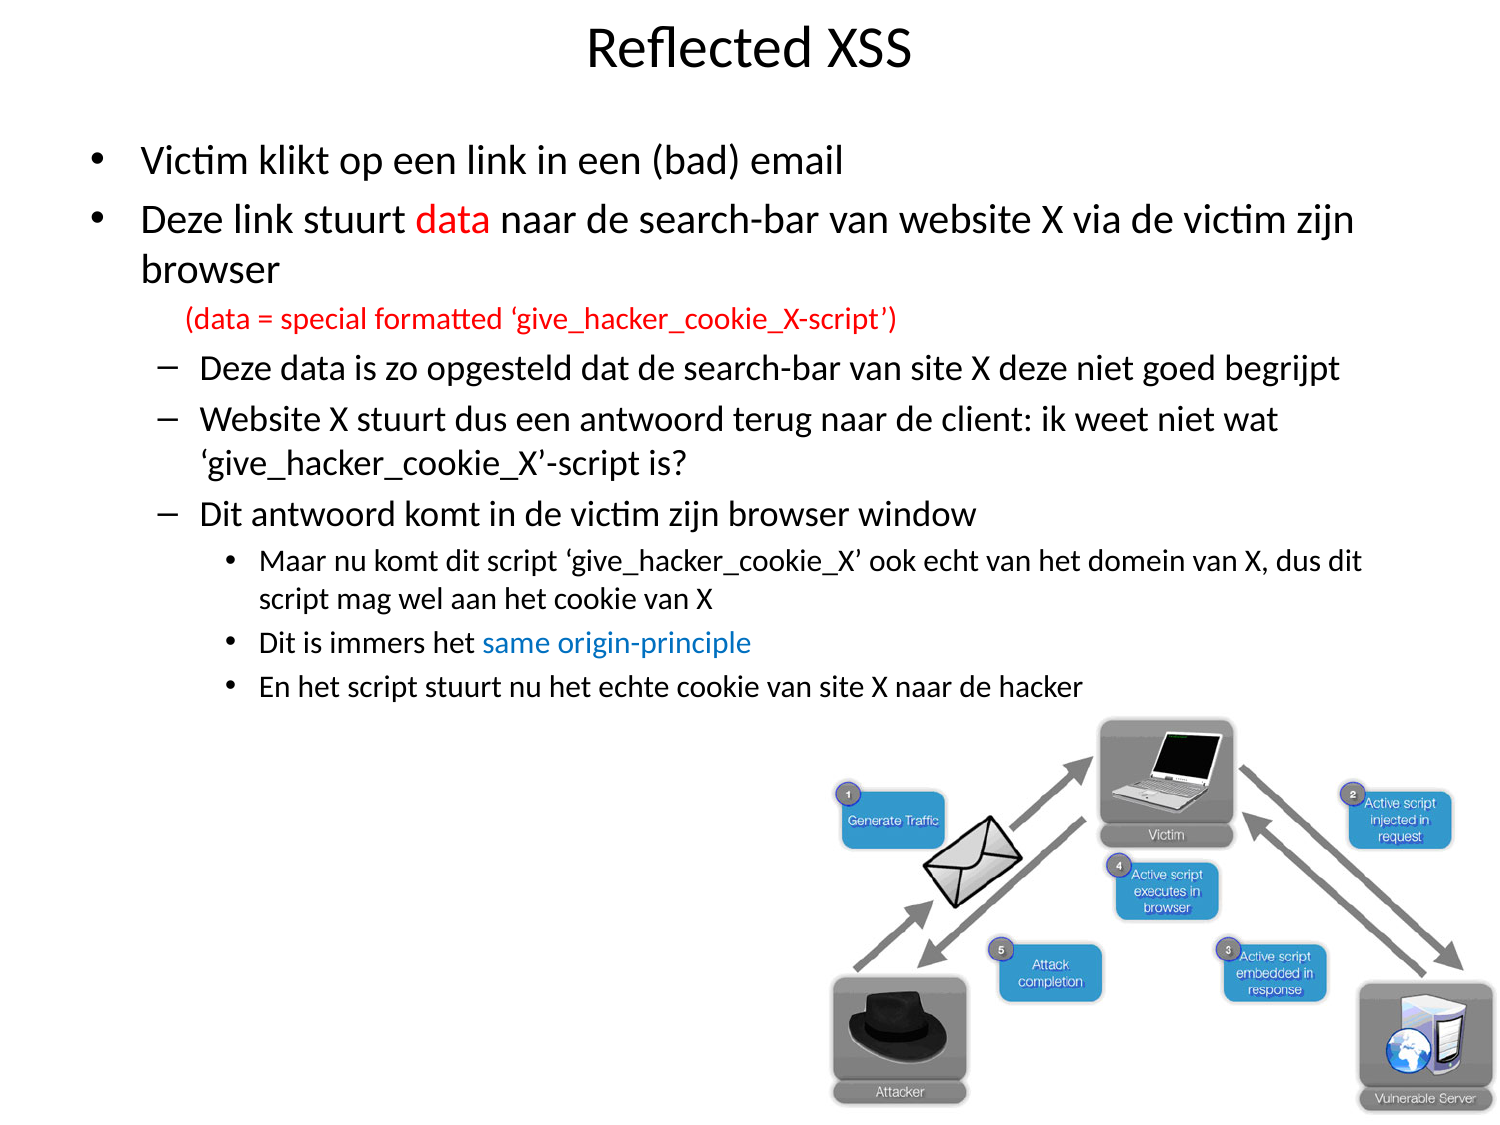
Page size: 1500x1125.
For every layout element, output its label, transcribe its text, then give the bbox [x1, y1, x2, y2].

picture [824, 711, 1500, 1125]
list Victim klikt op een link in een (bad) email Deze link stuurt data naar de search-bar van website X via de victim zijn browser (data = special formatted ‘give_hacker_cookie_X-script’) Deze data is zo opgesteld dat de search-bar van site X deze niet goed begrijpt Website X stuurt dus een antwoord terug naar de client: ik weet niet wat ‘give_hacker_cookie_X’-script is? Dit antwoord komt in de victim zijn browser window Maar nu komt dit script ‘give_hacker_cookie_X’ ook echt van het domein van X, dus dit script mag wel aan het cookie van X Dit is immers het same origin-principle En het script stuurt nu het echte cookie van site X naar de hacker [75, 125, 1425, 725]
title Reflected XSS [75, 0, 1425, 88]
